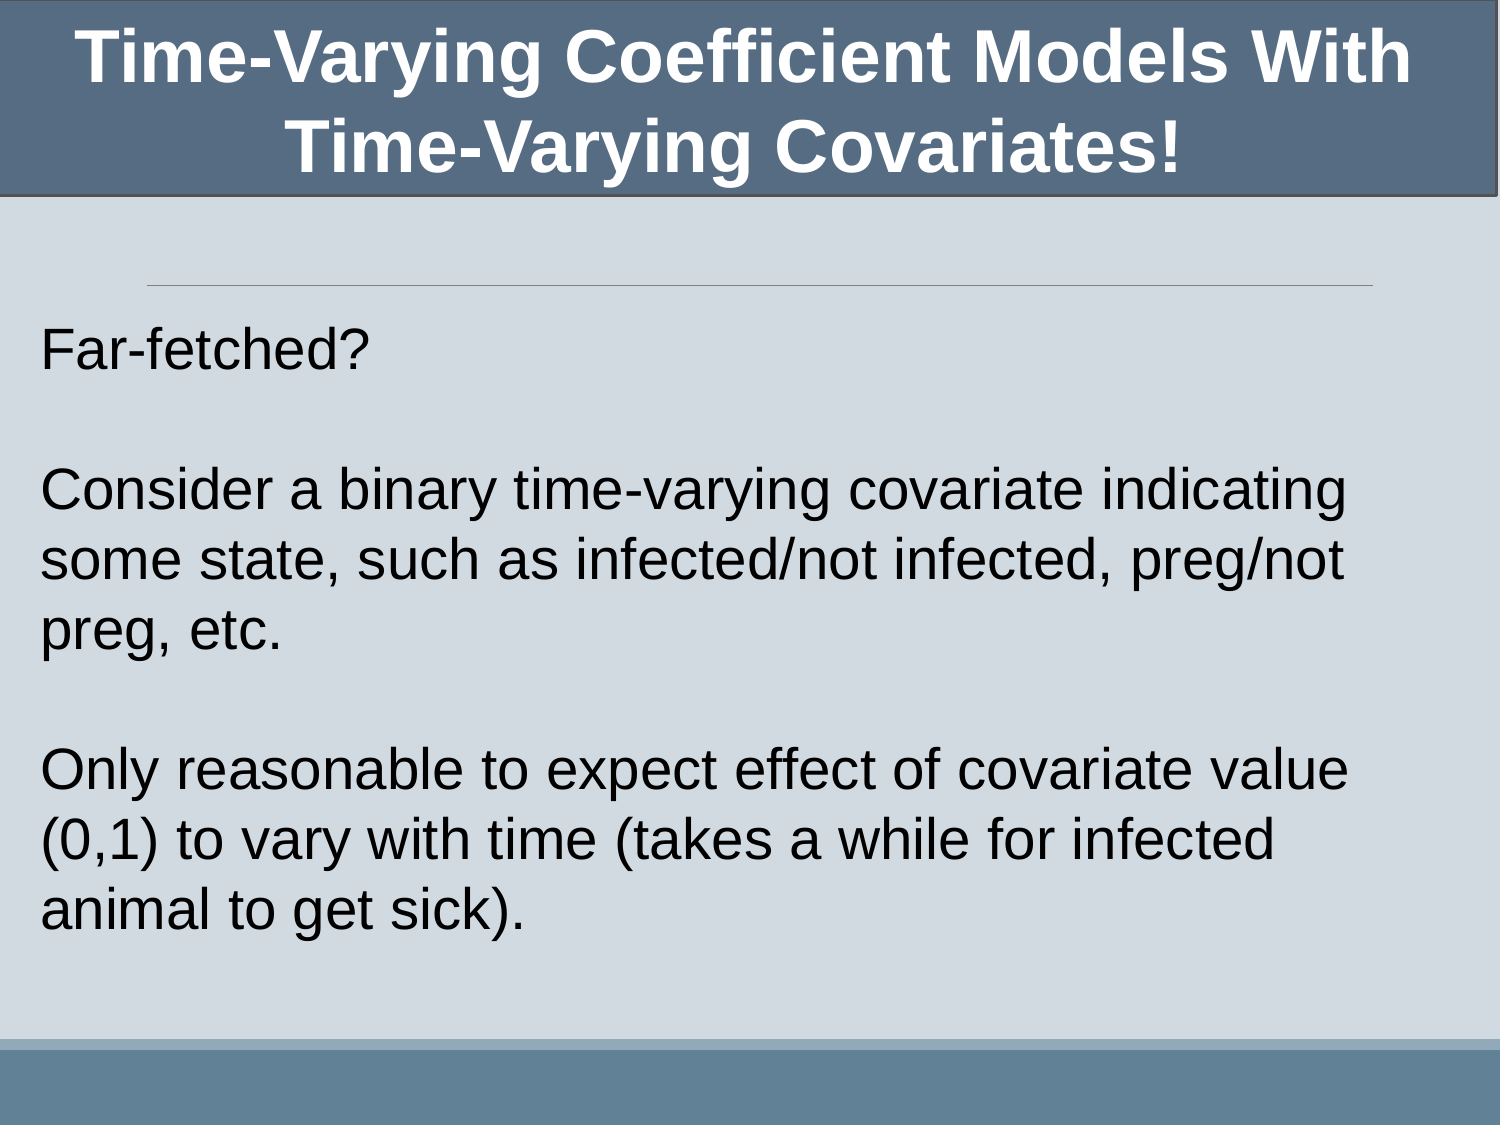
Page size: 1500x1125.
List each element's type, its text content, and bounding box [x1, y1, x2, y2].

text_box Far-fetched? Consider a binary time-varying covariate indicating some state, such as infected/not infected, preg/not preg, etc. Only reasonable to expect effect of covariate value (0,1) to vary with time (takes a while for infected animal to get sick). [25, 304, 1469, 949]
text_box [31, 249, 1407, 304]
text_box [0, 0, 1498, 197]
text_box Time-Varying Coefficient Models With Time-Varying Covariates! [22, 0, 1467, 196]
